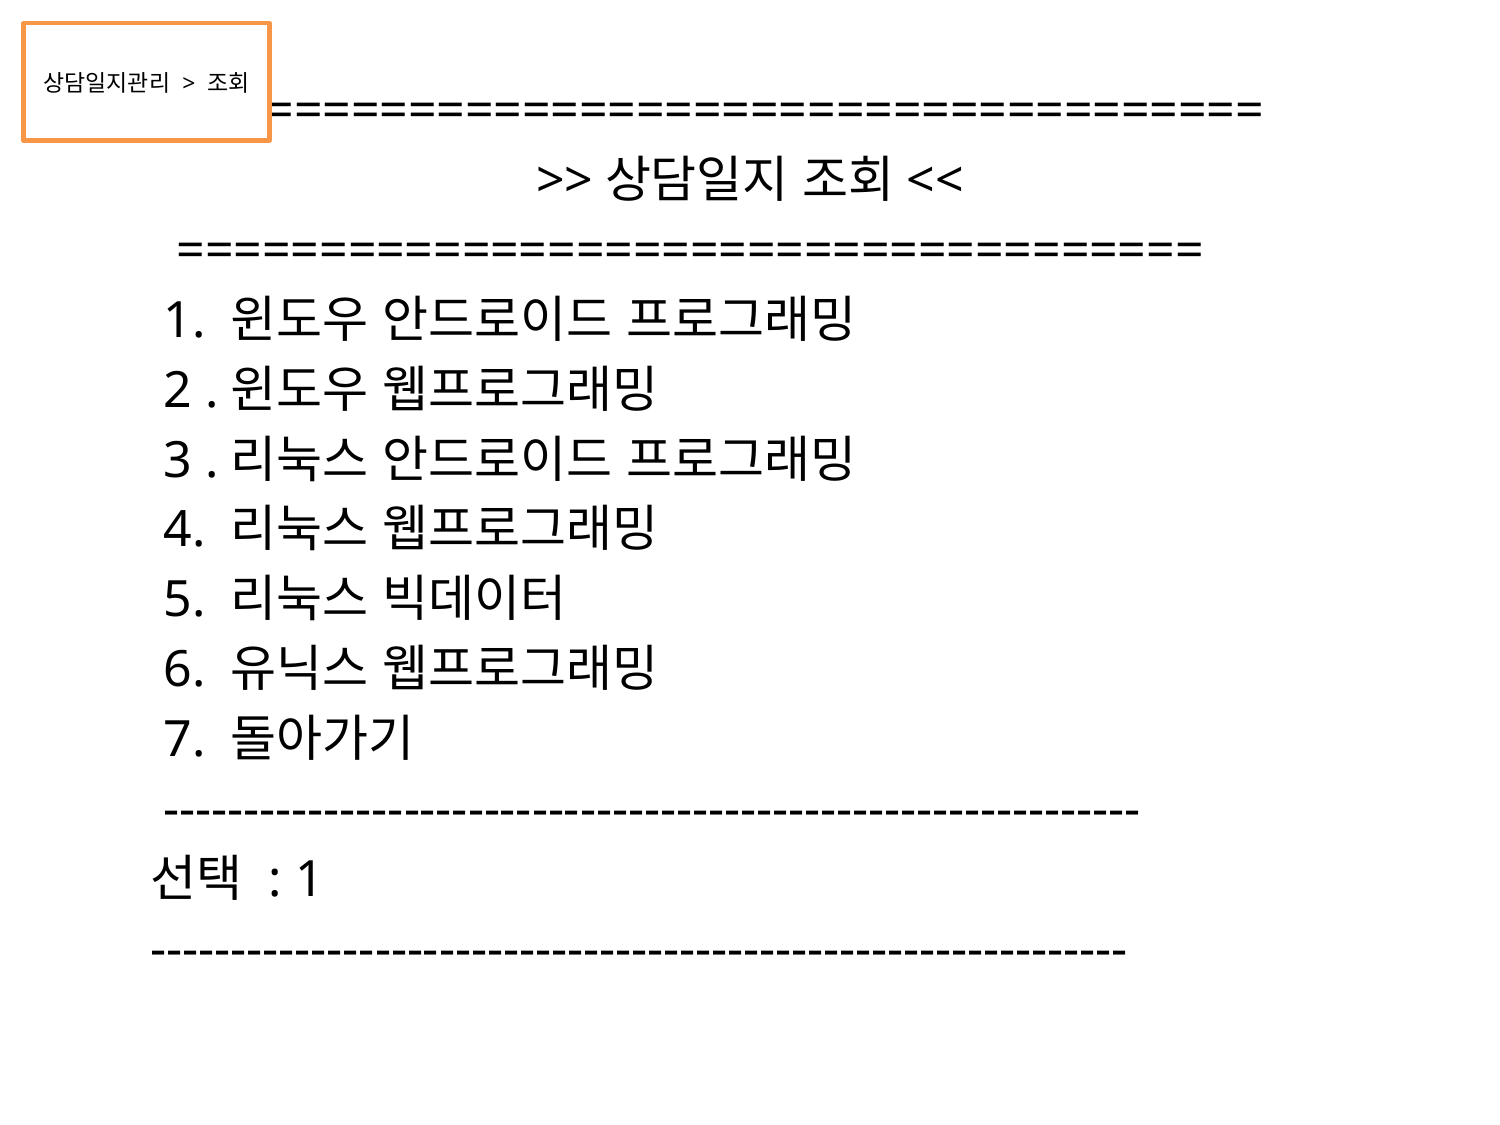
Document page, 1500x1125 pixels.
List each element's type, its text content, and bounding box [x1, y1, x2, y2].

text_box 상담일지관리 > 조회 [21, 21, 272, 143]
list ==================================== >>상담일지 조회<< ==================================== 1. 윈도우 안드로이드 프로그래밍 2 .윈도우 웹프로그래밍 3 .리눅스 안드로이드 프로그래밍 4. 리눅스 웹프로그래밍 5. 리눅스 빅데이터 6. 유닉스 웹프로그래밍 7. 돌아가기 ------------------------------------------------------------- 선택 : 1 ------------------------------------------------------------- [75, 69, 1425, 1056]
